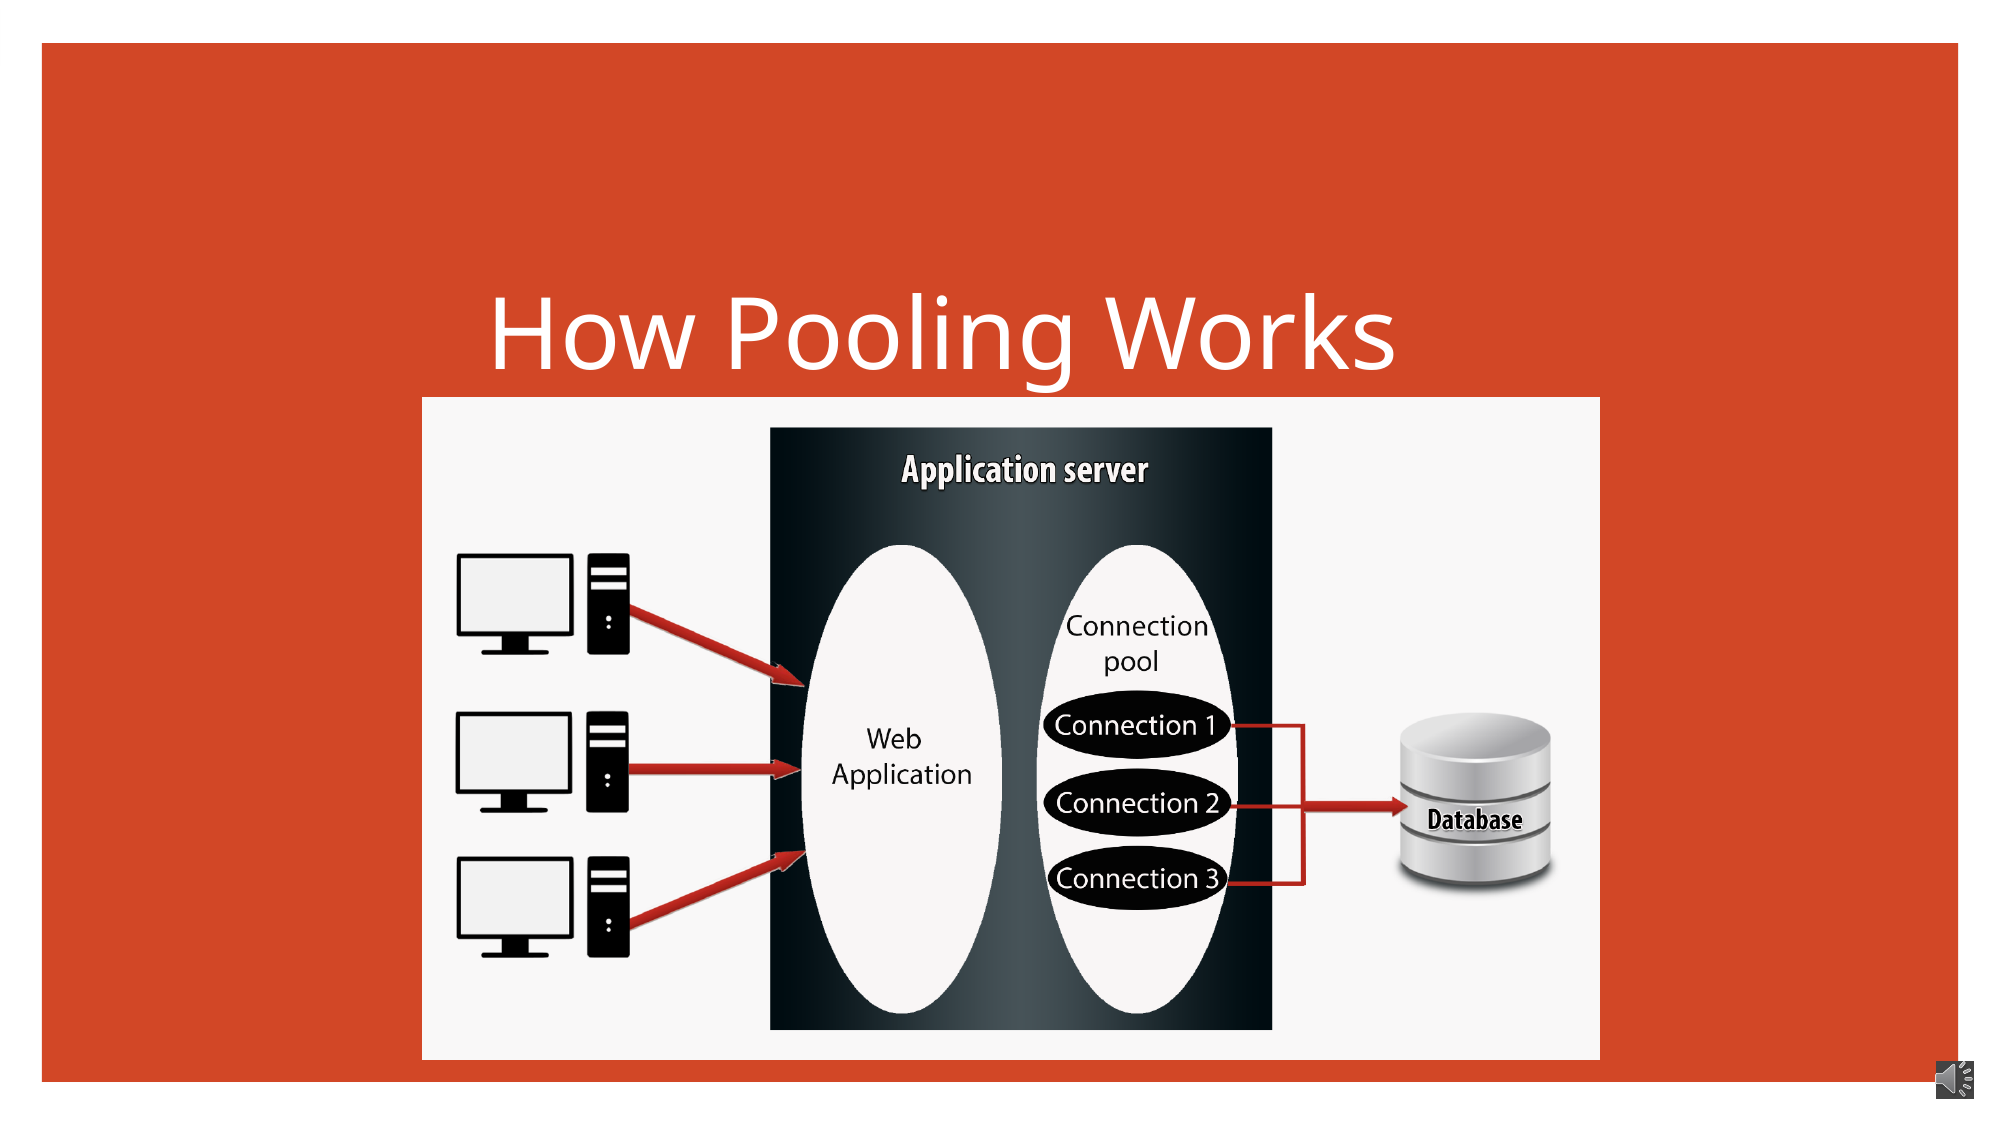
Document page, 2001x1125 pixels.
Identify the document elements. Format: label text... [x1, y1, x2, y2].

picture [1934, 1059, 1975, 1100]
picture [422, 397, 1600, 1060]
title How Pooling Works [132, 193, 1858, 586]
